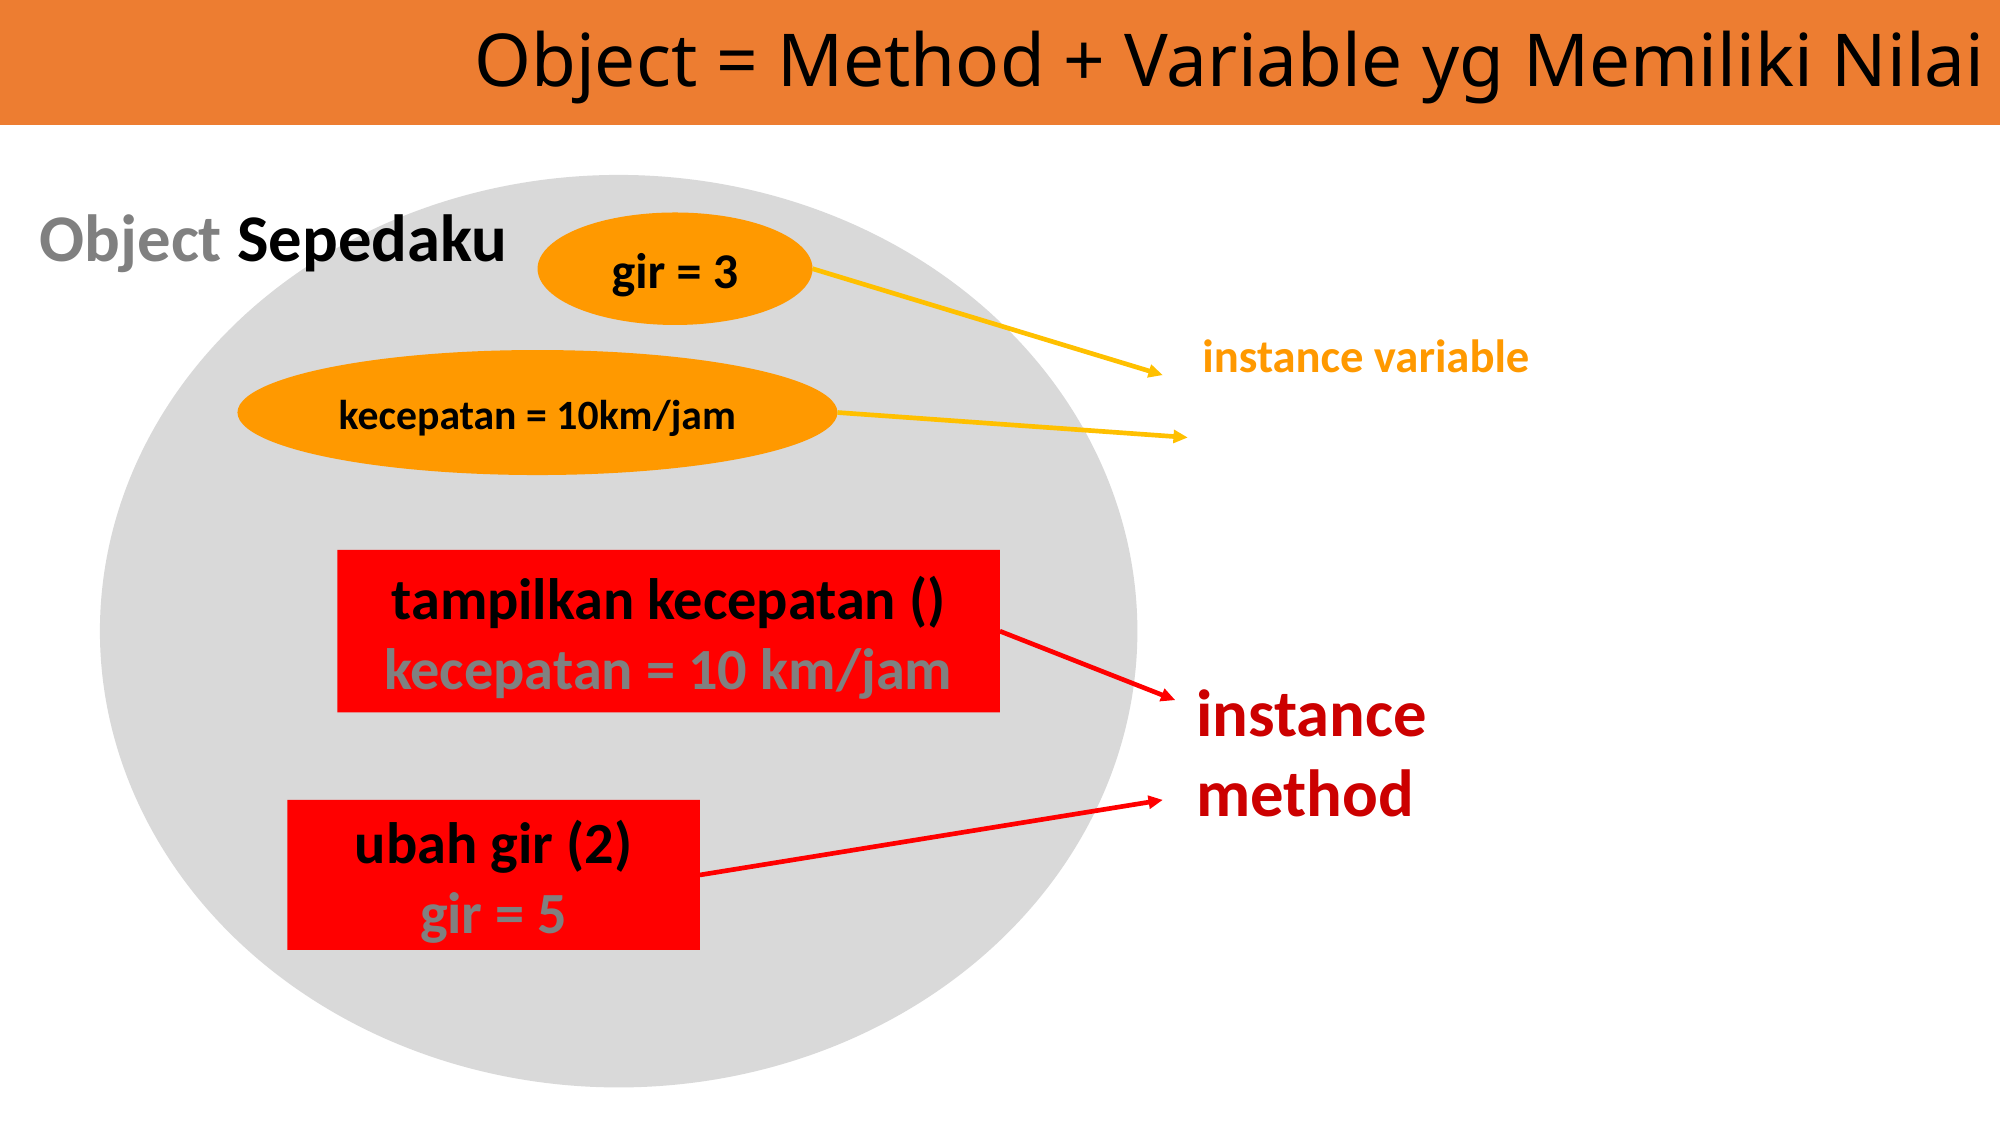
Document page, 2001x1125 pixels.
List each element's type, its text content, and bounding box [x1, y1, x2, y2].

text_box kecepatan = 10km/jam [237, 350, 838, 476]
text_box instance variable [1149, 324, 1550, 413]
text_box tampilkan kecepatan () kecepatan = 10 km/jam [337, 549, 1000, 713]
text_box ubah gir (2) gir = 5 [287, 799, 700, 950]
text_box [505, 174, 933, 268]
text_box instance method [1125, 662, 1525, 750]
text_box [99, 277, 1138, 1088]
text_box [837, 412, 1188, 438]
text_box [699, 799, 1163, 875]
text_box gir = 3 [542, 212, 813, 325]
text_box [999, 631, 1175, 700]
text_box Object Sepedaku [24, 186, 576, 283]
title Object = Method + Variable yg Memiliki Nilai [0, 0, 2000, 125]
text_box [812, 268, 1163, 375]
